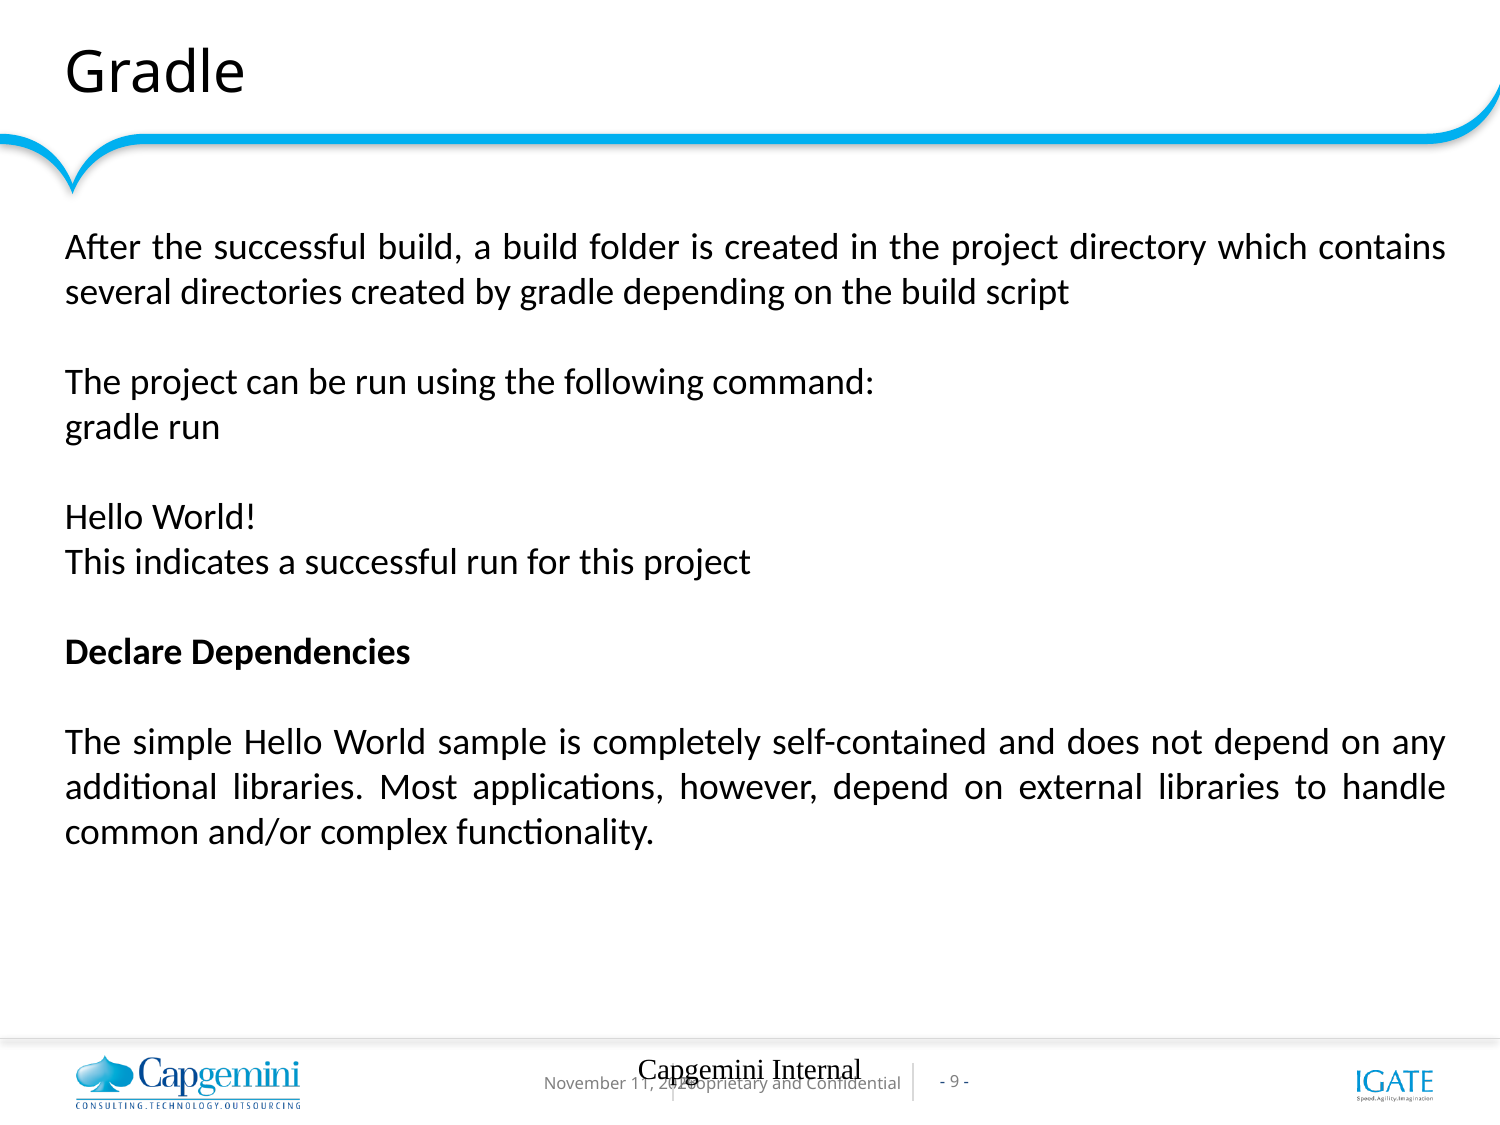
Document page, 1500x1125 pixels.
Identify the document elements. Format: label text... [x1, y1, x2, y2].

text_box After the successful build, a build folder is created in the project directory which contains several directories created by gradle depending on the build script The project can be run using the following command: gradle run Hello World! This indicates a successful run for this project Declare Dependencies The simple Hello World sample is completely self-contained and does not depend on any additional libraries. Most applications, however, depend on external libraries to handle common and/or complex functionality. [49, 214, 1463, 905]
footer Capgemini Internal [512, 1042, 988, 1103]
picture [1357, 1070, 1433, 1102]
picture [76, 1055, 300, 1109]
picture [1425, 1073, 1433, 1079]
text_box Gradle [49, 38, 1463, 112]
